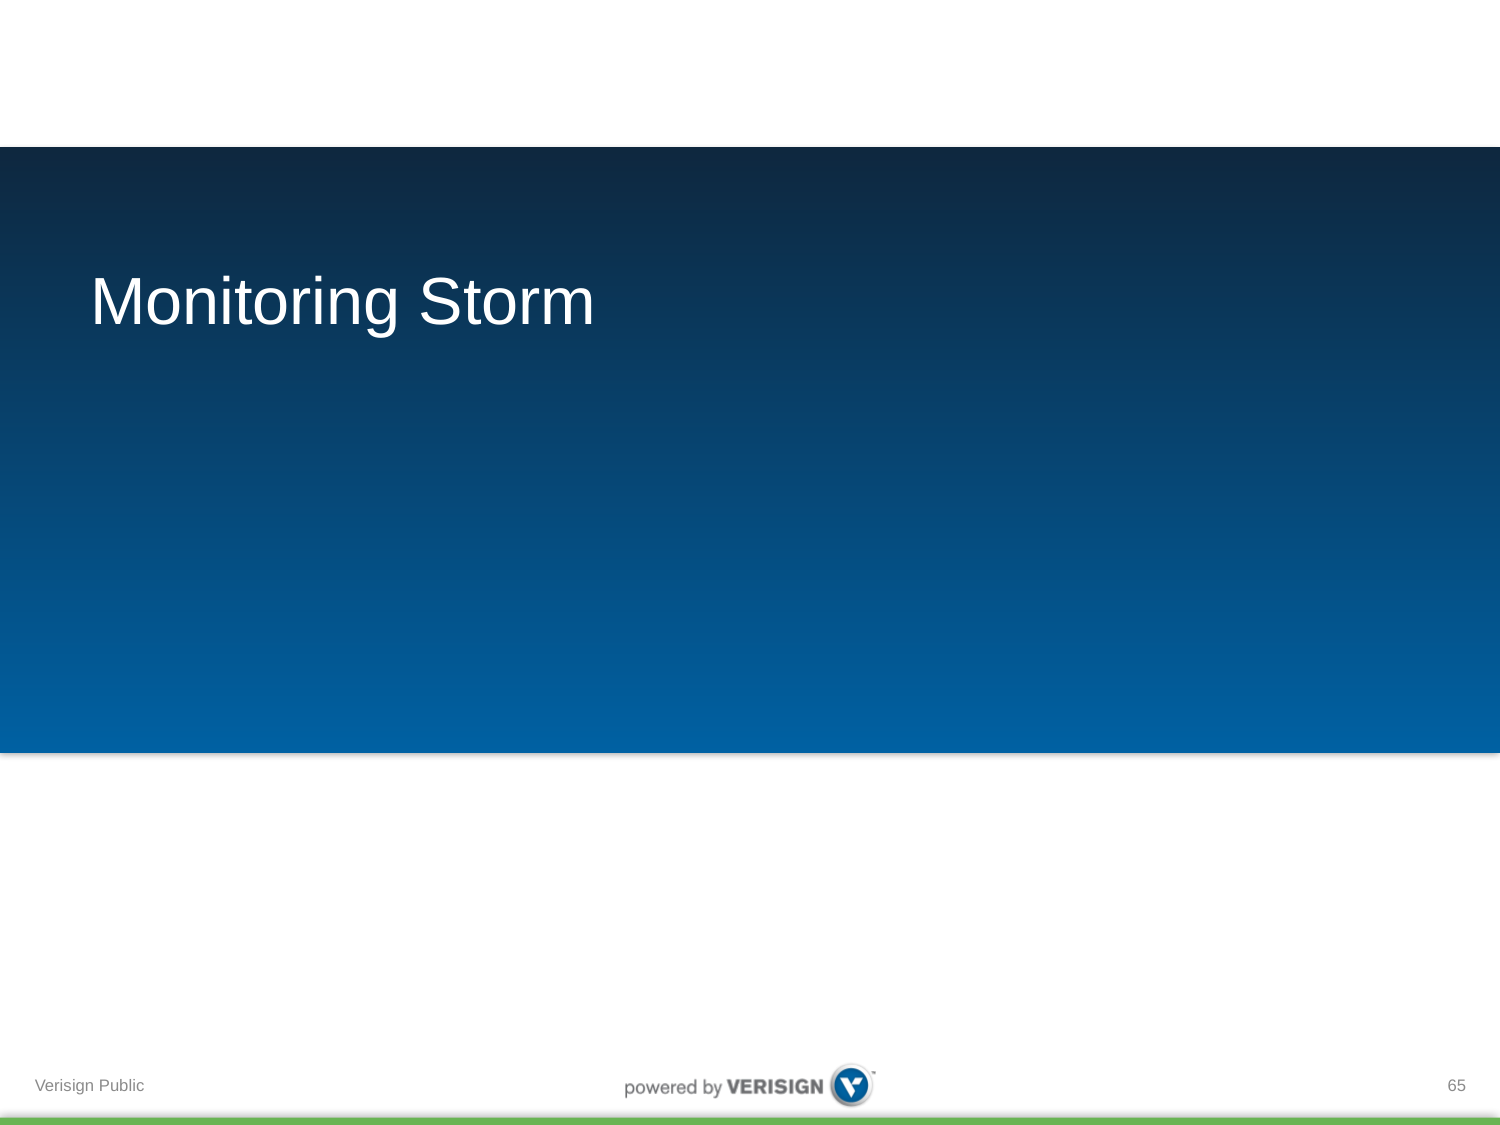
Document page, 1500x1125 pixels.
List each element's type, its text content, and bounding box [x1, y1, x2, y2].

slide_number 65 [1422, 1072, 1482, 1098]
picture [622, 1058, 878, 1112]
title Monitoring Storm [75, 170, 1425, 346]
